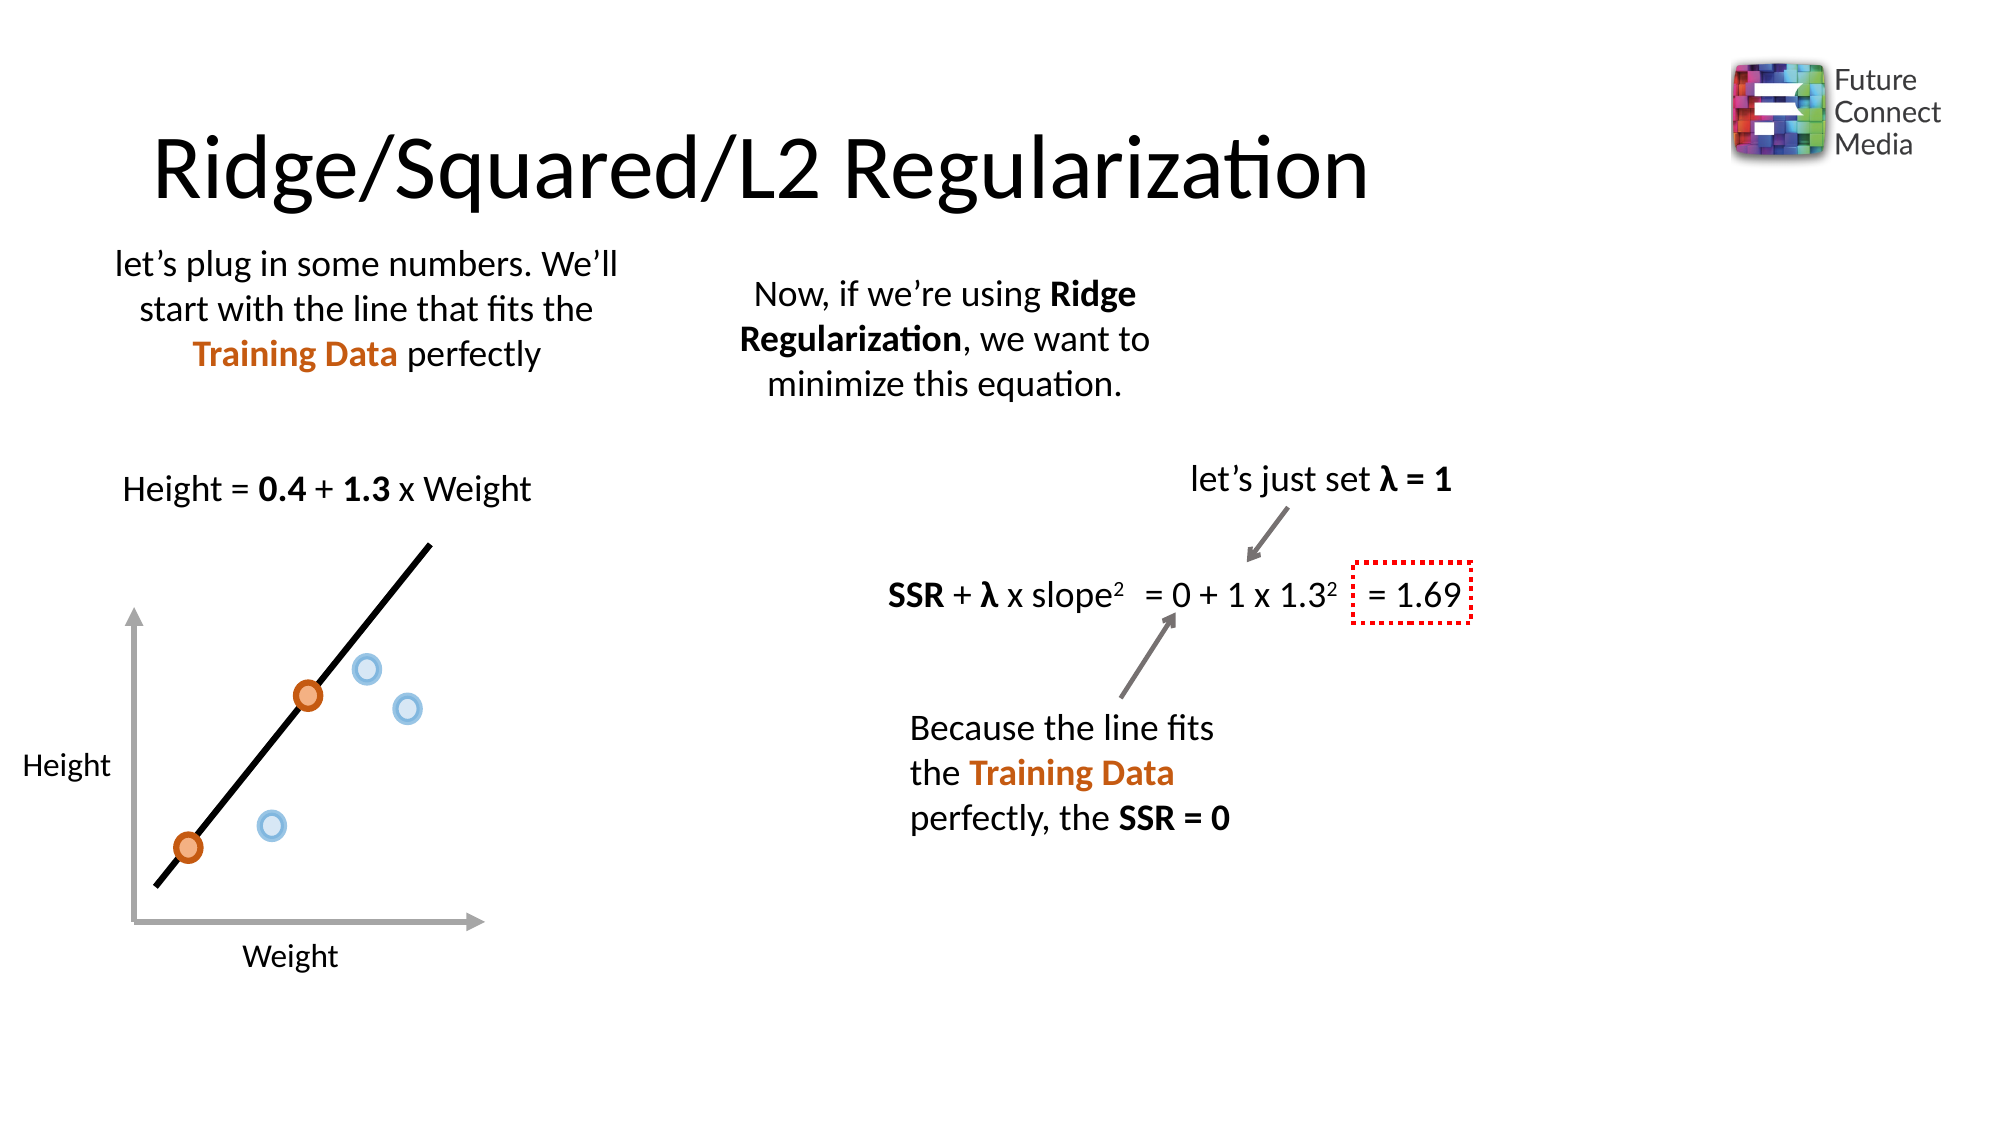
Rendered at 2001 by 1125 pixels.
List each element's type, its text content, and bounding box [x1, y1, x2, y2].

text_box let’s just set λ = 1 [1175, 446, 1503, 507]
text_box SSR + λ x slope2 [873, 562, 1130, 623]
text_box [0, 544, 486, 983]
title Ridge/Squared/L2 Regularization [137, 59, 1469, 278]
picture [1731, 5, 1943, 218]
text_box Height = 0.4 + 1.3 x Weight [108, 456, 683, 517]
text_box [1120, 612, 1176, 699]
text_box Now, if we’re using Ridge Regularization, we want to minimize this equation. [714, 261, 1177, 412]
text_box let’s plug in some numbers. We’ll start with the line that fits the Training Data perfectly [92, 231, 642, 382]
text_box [1246, 507, 1289, 563]
text_box = 1.69 [1471, 562, 1478, 623]
text_box Because the line fits the Training Data perfectly, the SSR = 0 [895, 695, 1264, 846]
text_box [1352, 561, 1472, 624]
text_box = 0 + 1 x 1.32 [1130, 562, 1353, 623]
